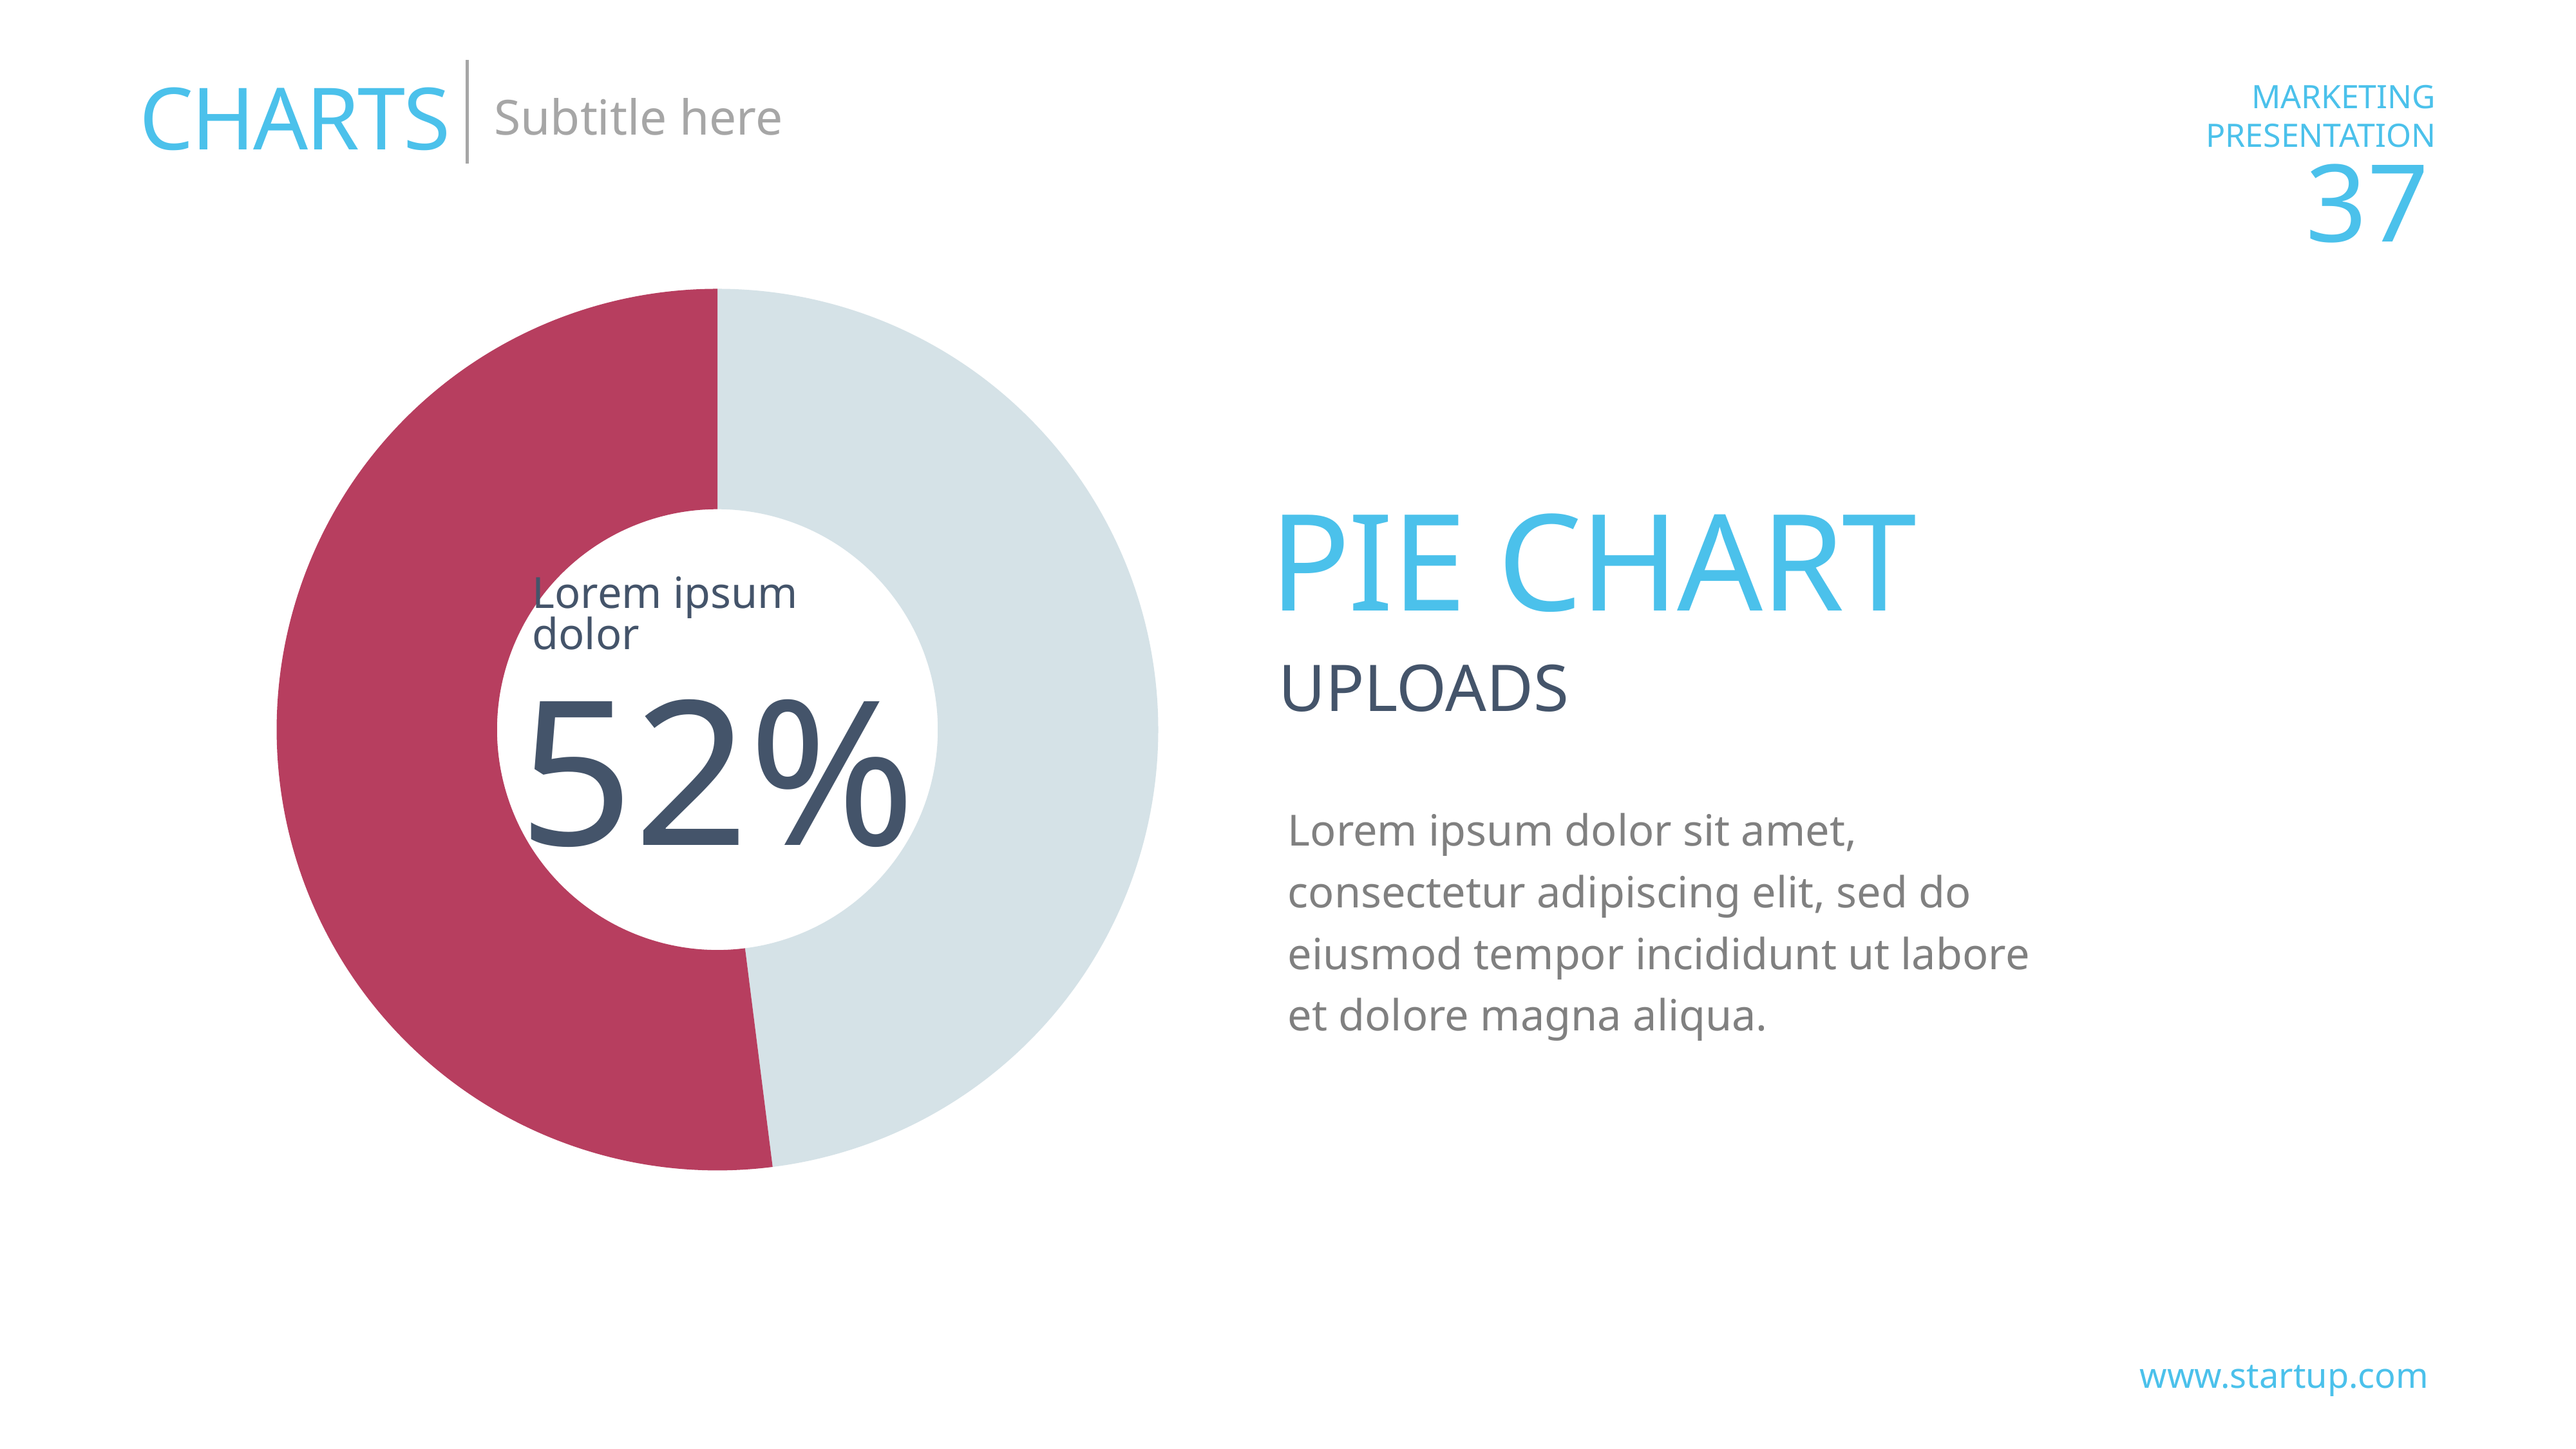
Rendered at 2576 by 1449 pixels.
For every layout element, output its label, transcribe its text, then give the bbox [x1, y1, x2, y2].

text_box Subtitle here [484, 81, 793, 149]
chart [147, 213, 1288, 1220]
text_box PIE CHART [1288, 476, 1917, 638]
text_box Lorem ipsum dolor sit amet, consectetur adipiscing elit, sed do eiusmod tempor incididunt ut labore et dolore magna aliqua. [1288, 792, 2076, 1040]
text_box CHARTS [139, 63, 451, 167]
text_box UPLOADS [1288, 646, 1587, 724]
